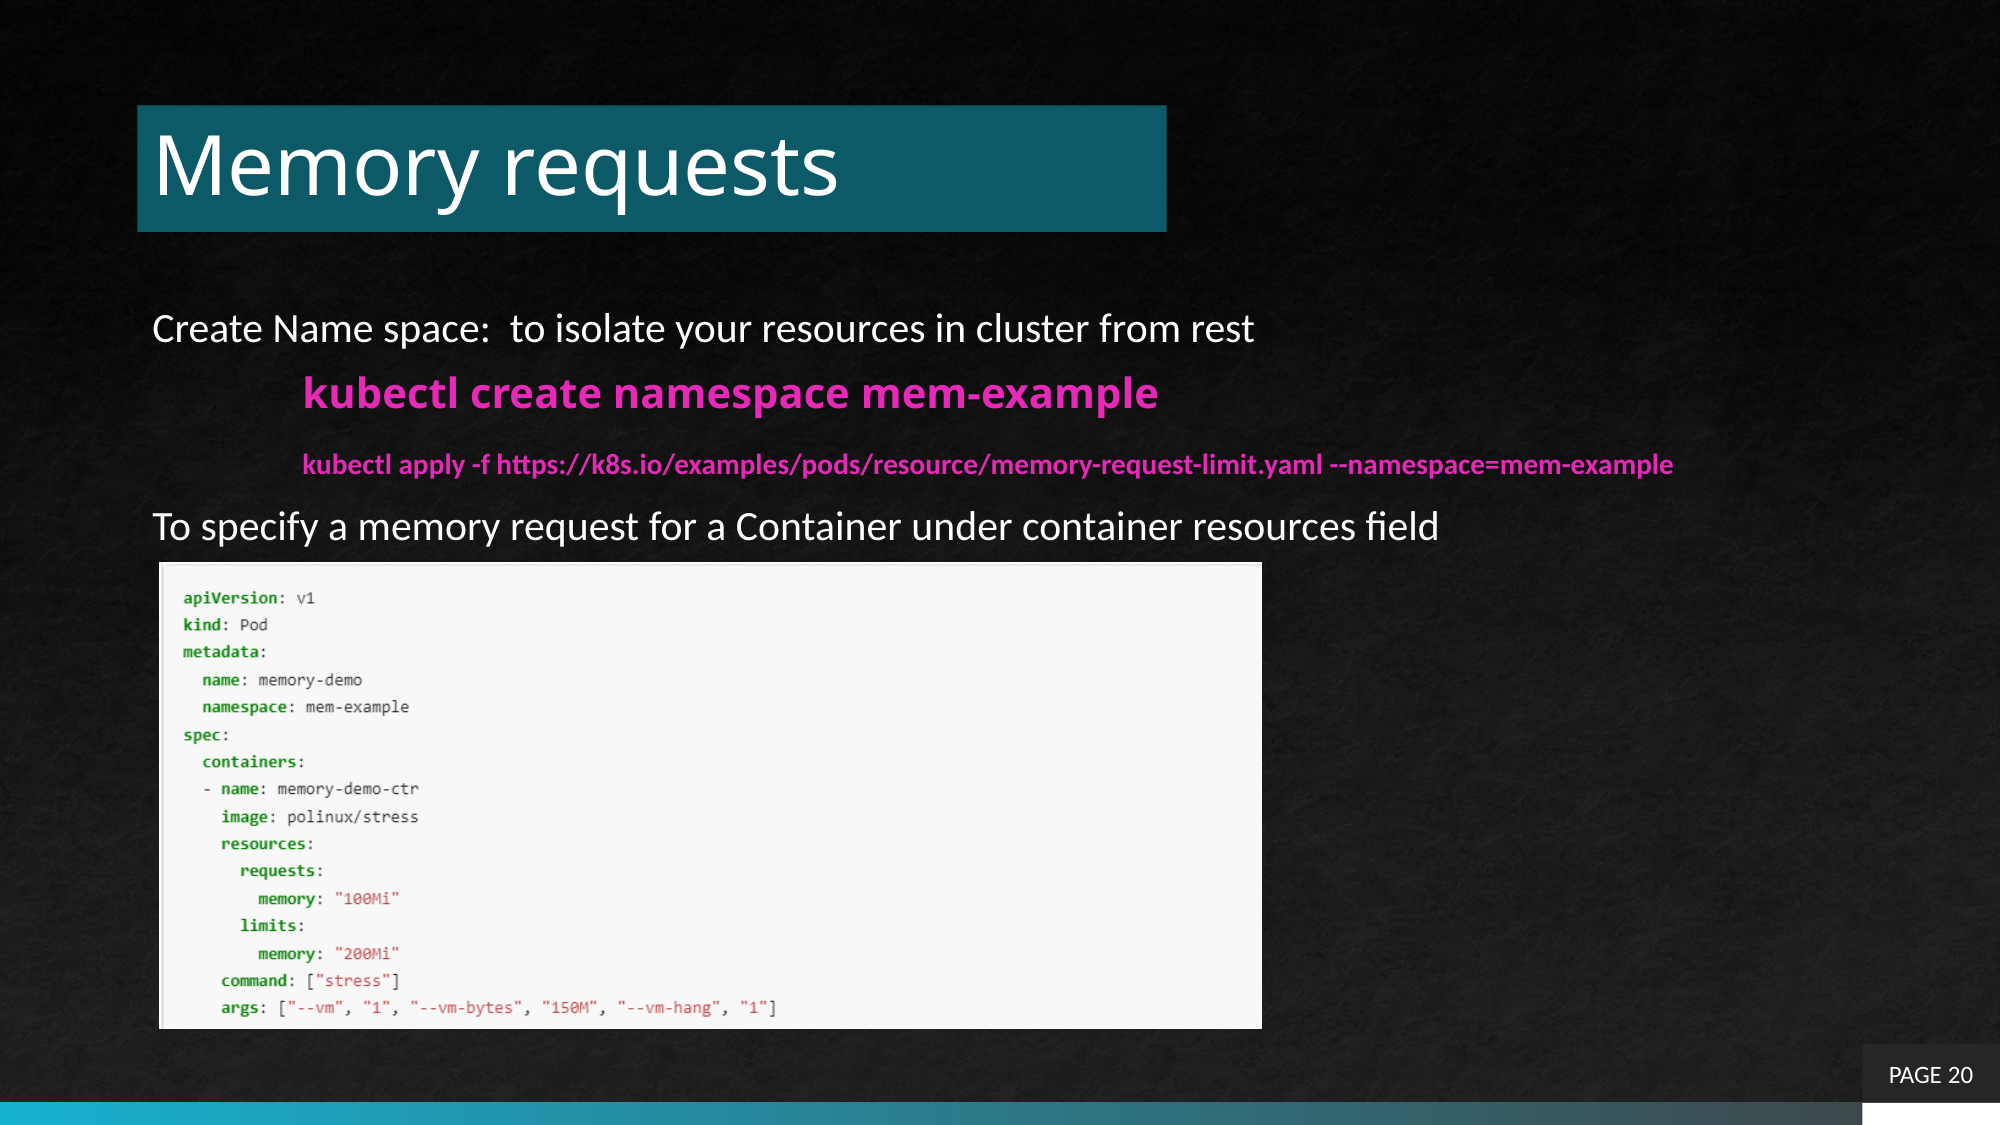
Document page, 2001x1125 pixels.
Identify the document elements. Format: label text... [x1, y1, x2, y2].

picture [0, 0, 2000, 1103]
title Memory requests [137, 105, 1167, 232]
slide_number PAGE 20 [1862, 1043, 2000, 1103]
list Create Name space: to isolate your resources in cluster from rest kubectl create namespace mem-example kubectl apply -f https://k8s.io/examples/pods/resource/memory-request-limit.yaml --namespace=mem-example To specify a memory request for a Container under container resources field [137, 299, 1863, 1014]
